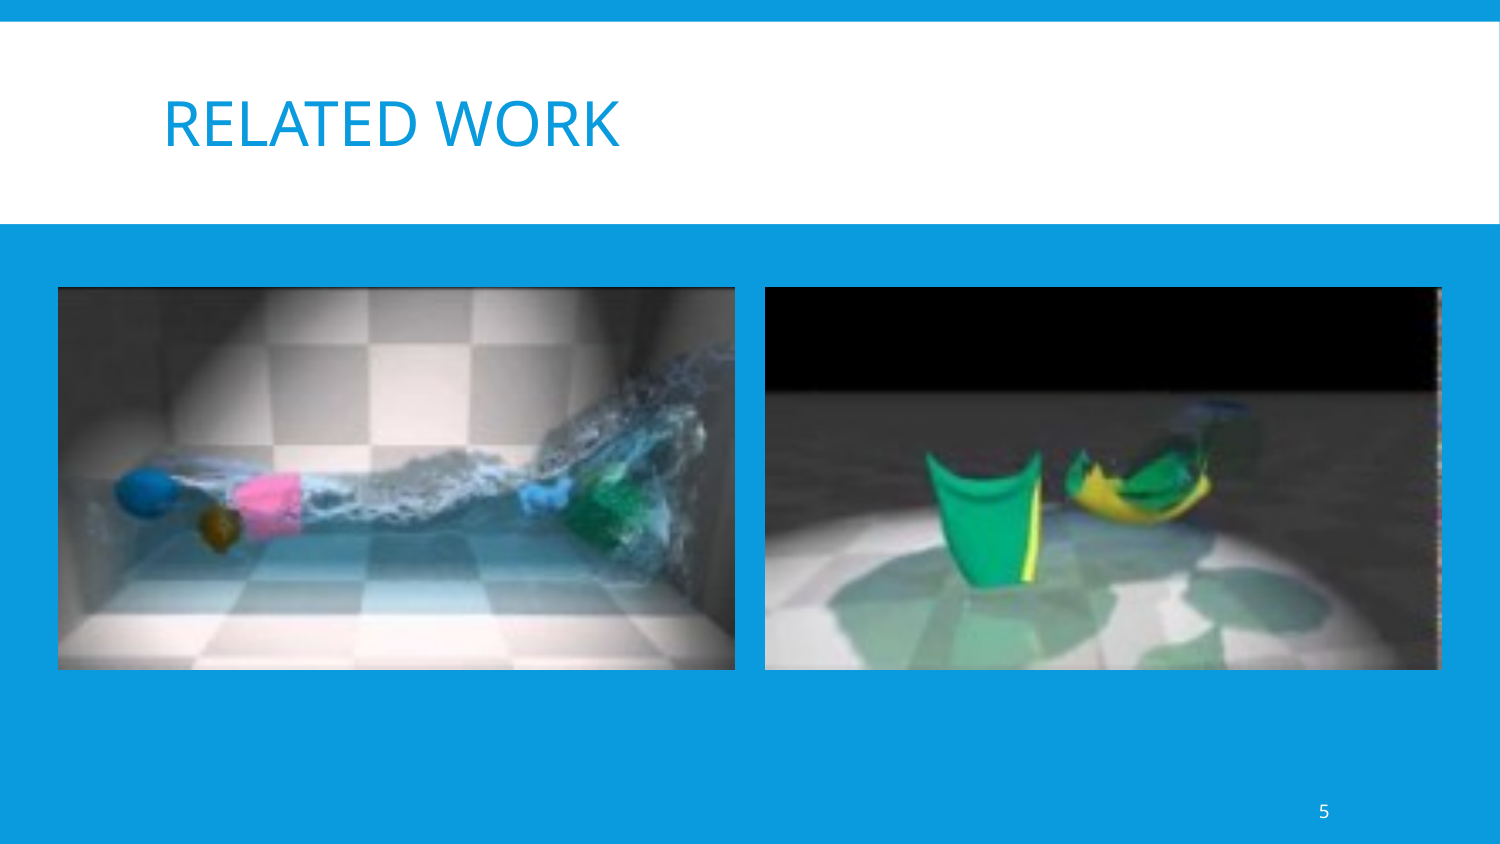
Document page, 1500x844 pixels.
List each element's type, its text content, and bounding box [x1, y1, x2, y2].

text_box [764, 286, 1443, 671]
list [56, 286, 736, 671]
title Related Work [147, 34, 1352, 221]
slide_number 5 [1311, 790, 1428, 836]
